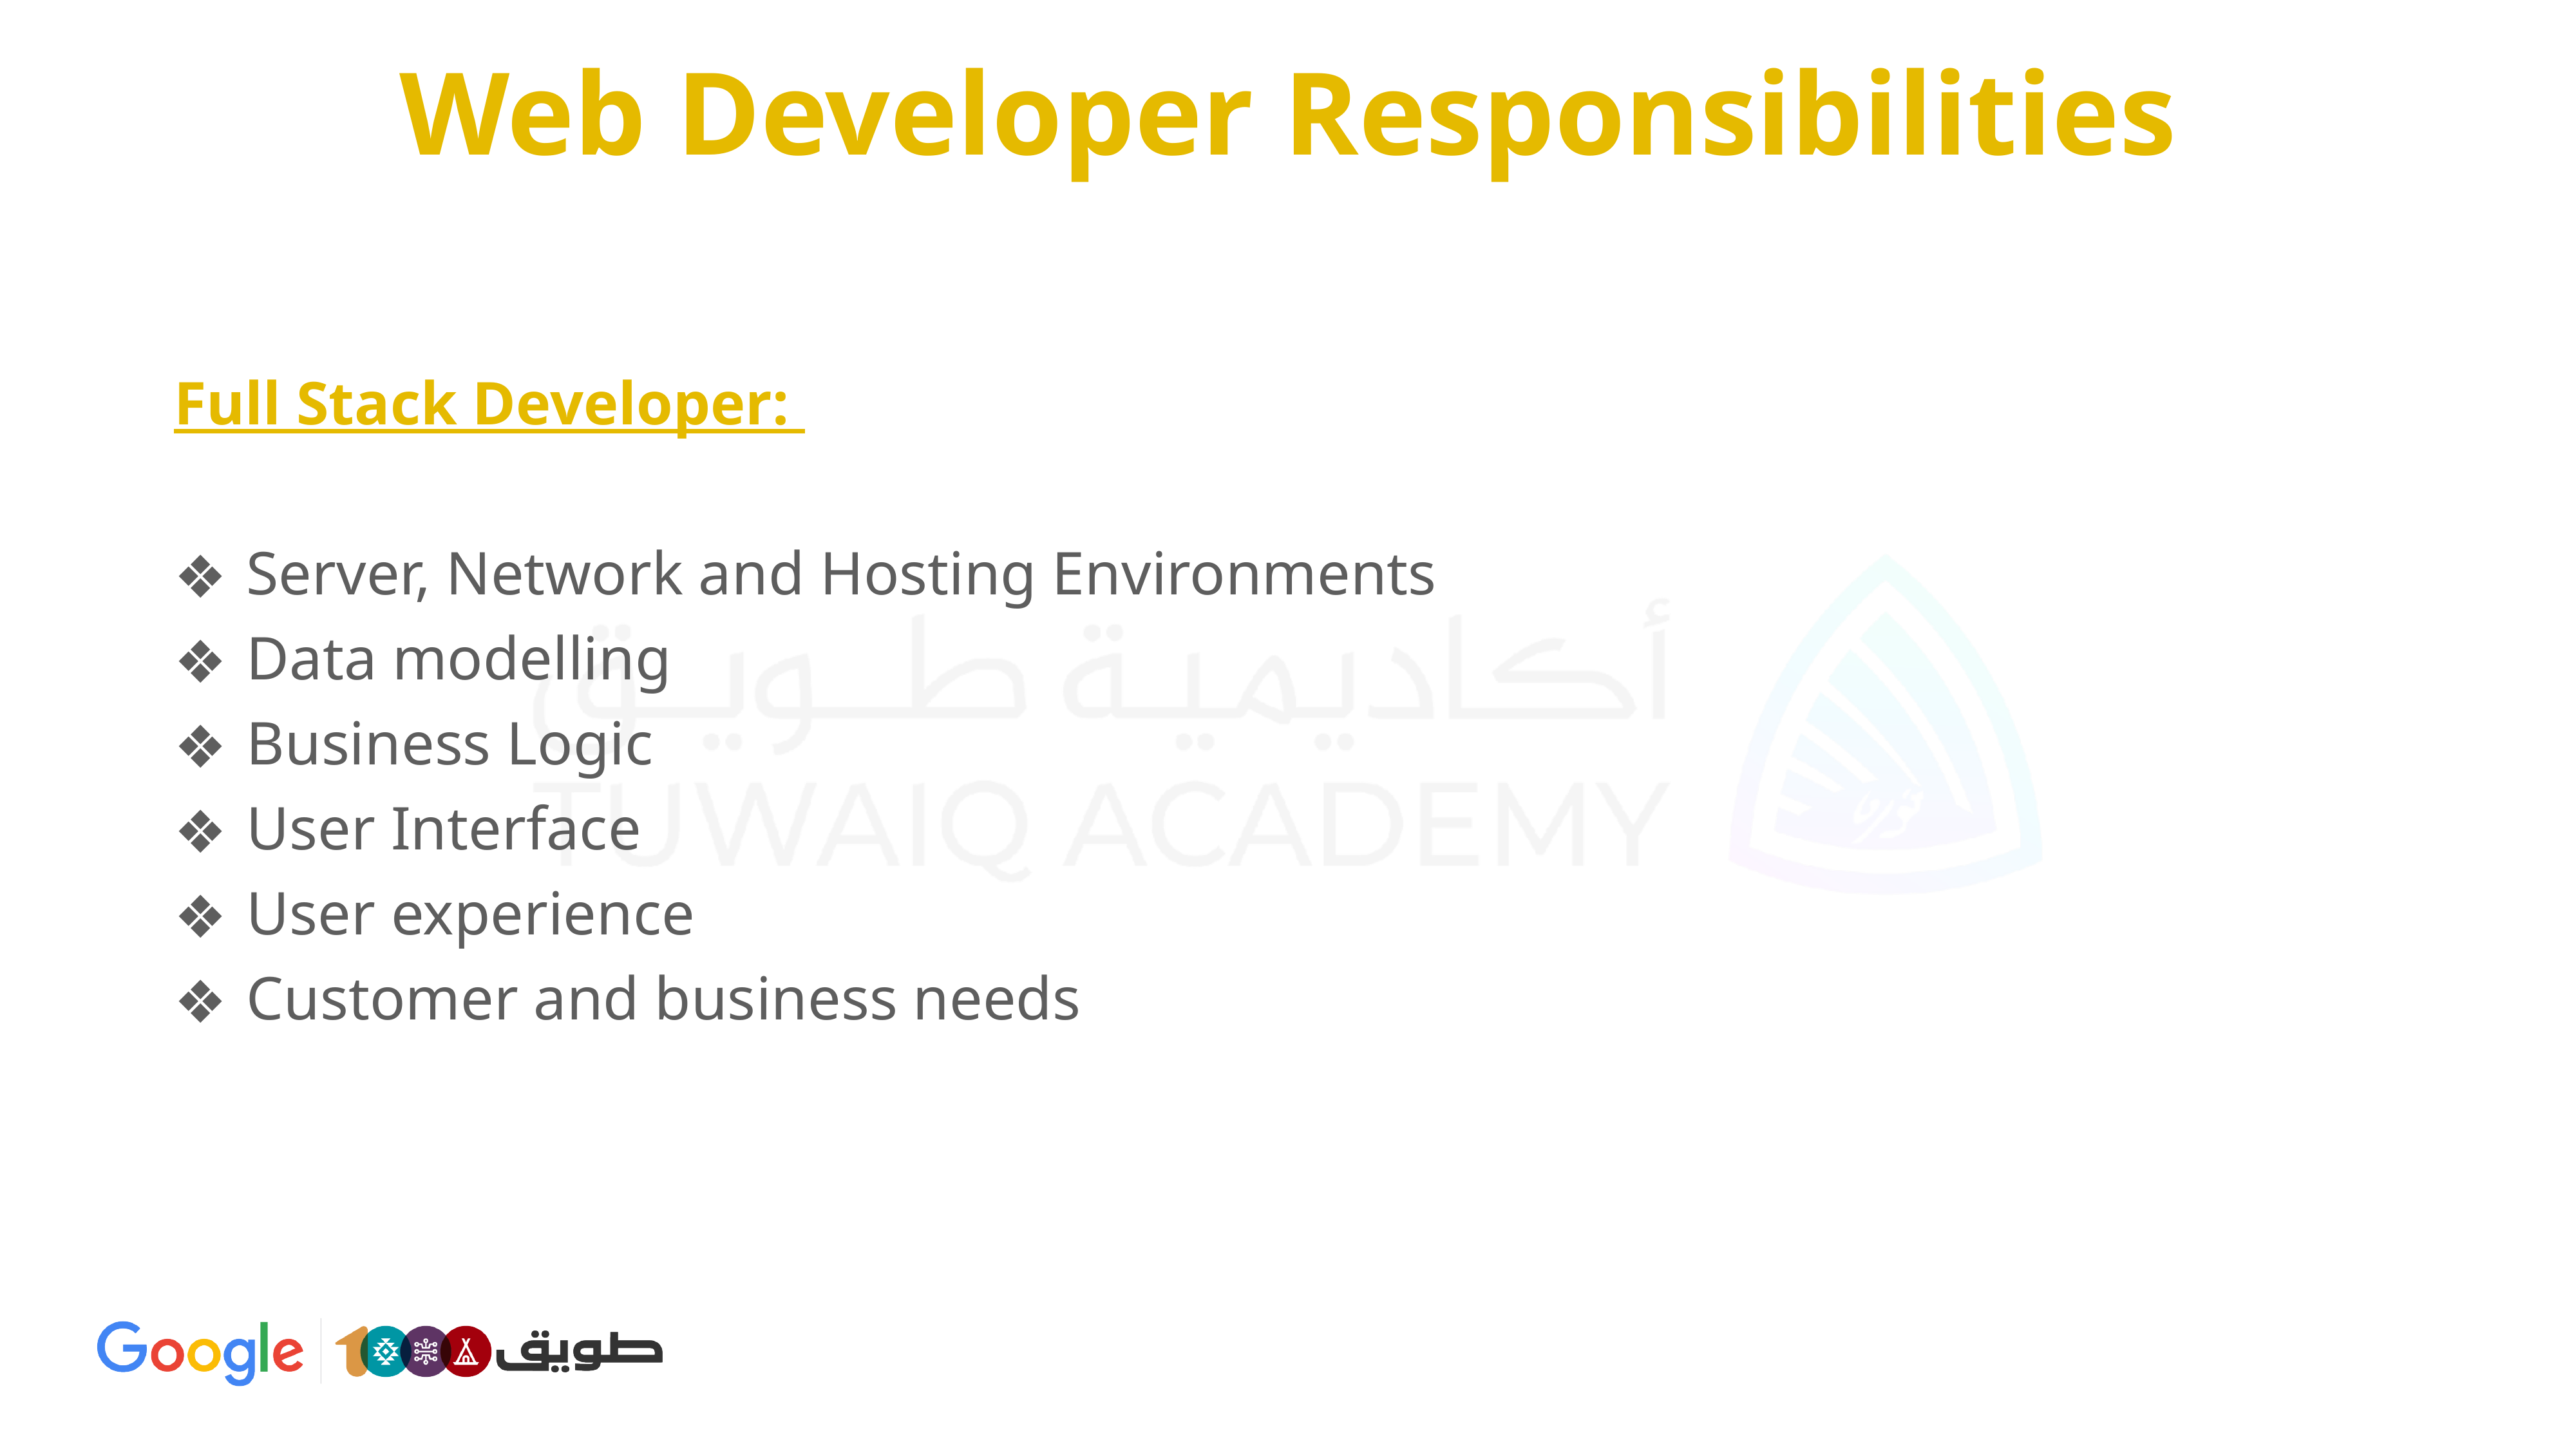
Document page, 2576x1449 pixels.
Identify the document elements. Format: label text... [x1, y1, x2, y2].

text_box Web Developer Responsibilities [375, 57, 2201, 252]
list Full Stack Developer: Server, Network and Hosting Environments Data modelling Business Logic User Interface User experience Customer and business needs [168, 360, 2413, 1205]
picture [53, 1159, 708, 1449]
